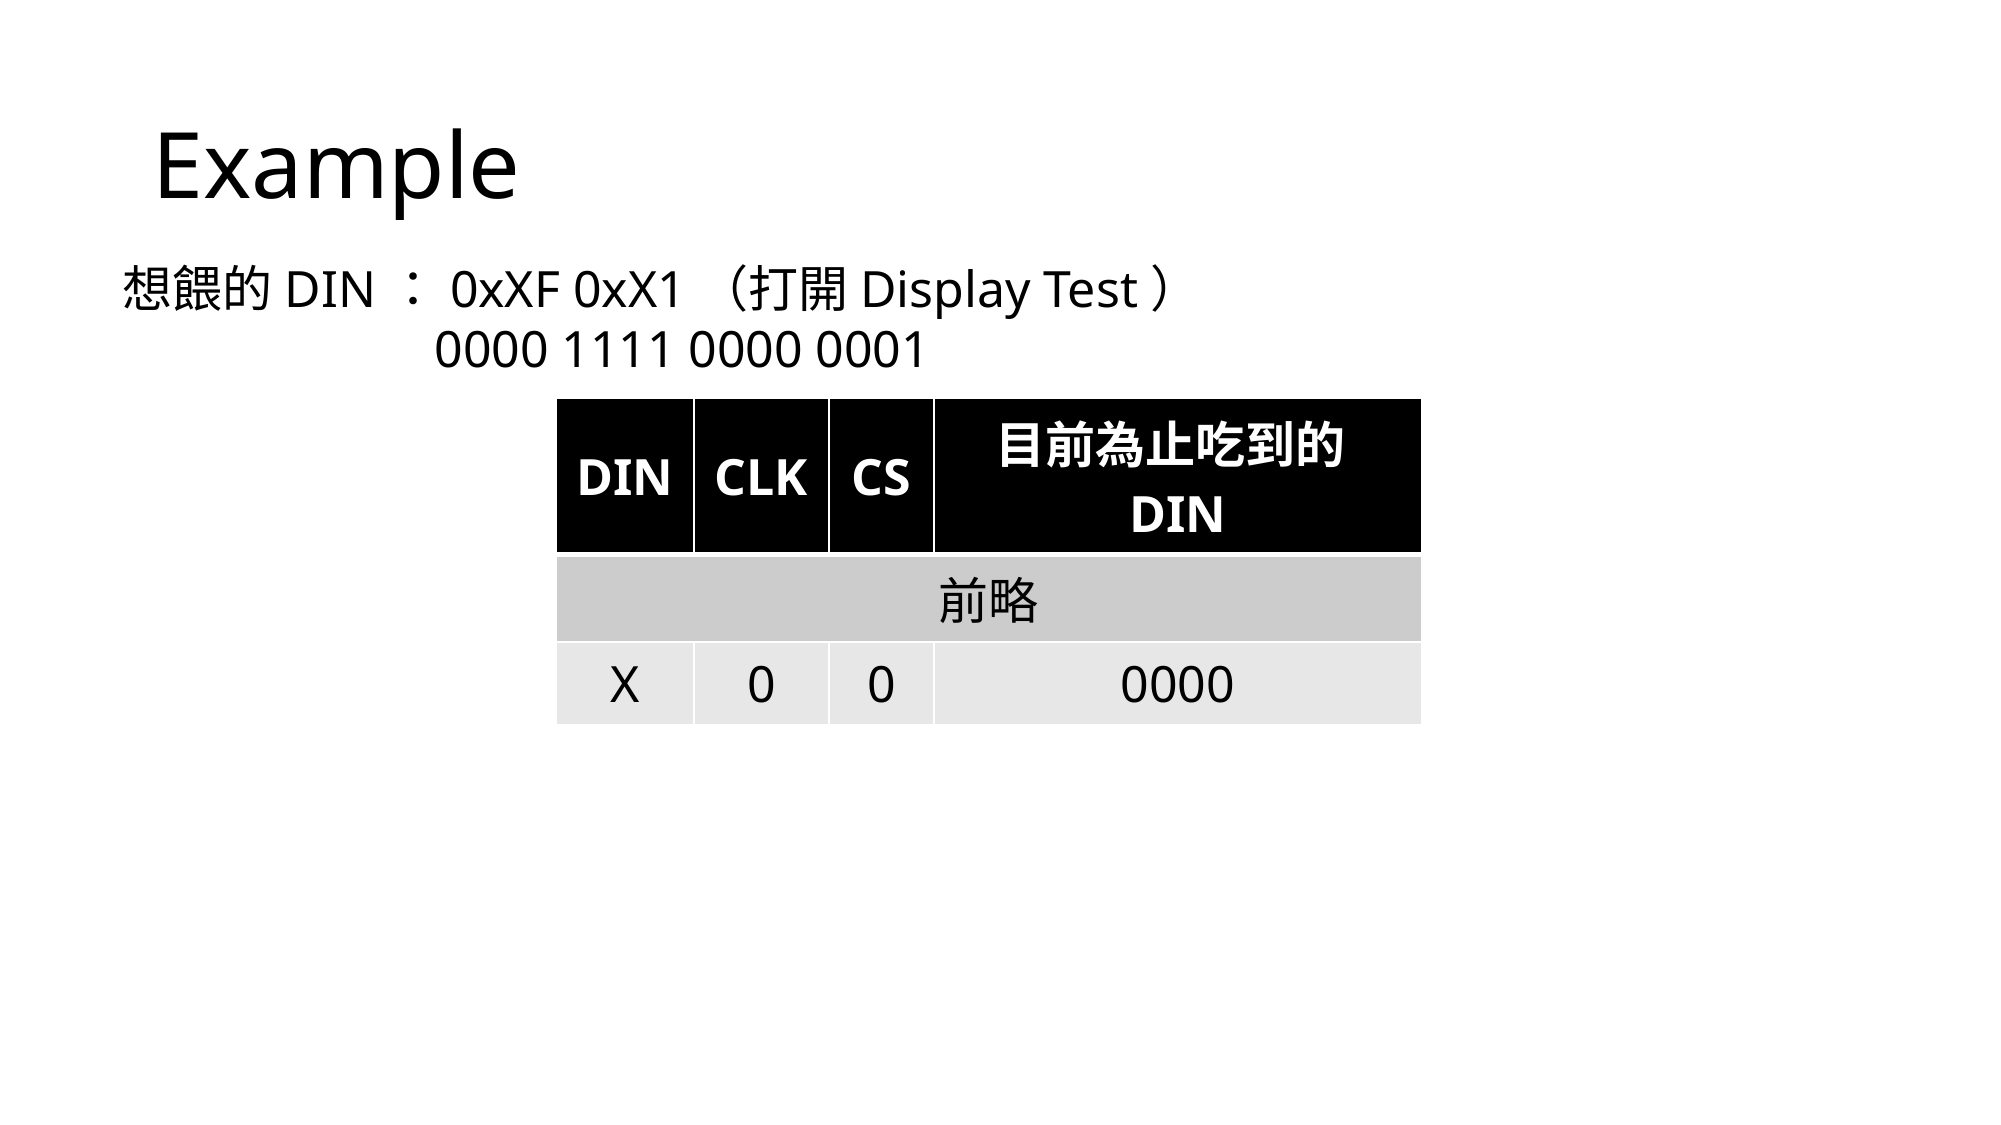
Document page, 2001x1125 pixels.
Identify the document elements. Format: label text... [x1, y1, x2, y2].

table_header CLK [695, 399, 828, 552]
table_cell 0 [695, 643, 828, 724]
table_cell 0000 [935, 643, 1421, 724]
table_cell 前略 [557, 557, 1421, 641]
table_header DIN [557, 399, 693, 552]
table_header 目前為止吃到的DIN [935, 399, 1421, 552]
text_box 想餵的DIN：0xXF 0xX1（打開Display Test） 0000 1111 0000 0001 [107, 250, 1216, 385]
table_header CS [830, 399, 933, 552]
table_cell 0 [830, 643, 933, 724]
table_cell X [557, 643, 693, 724]
title Example [137, 59, 1863, 278]
